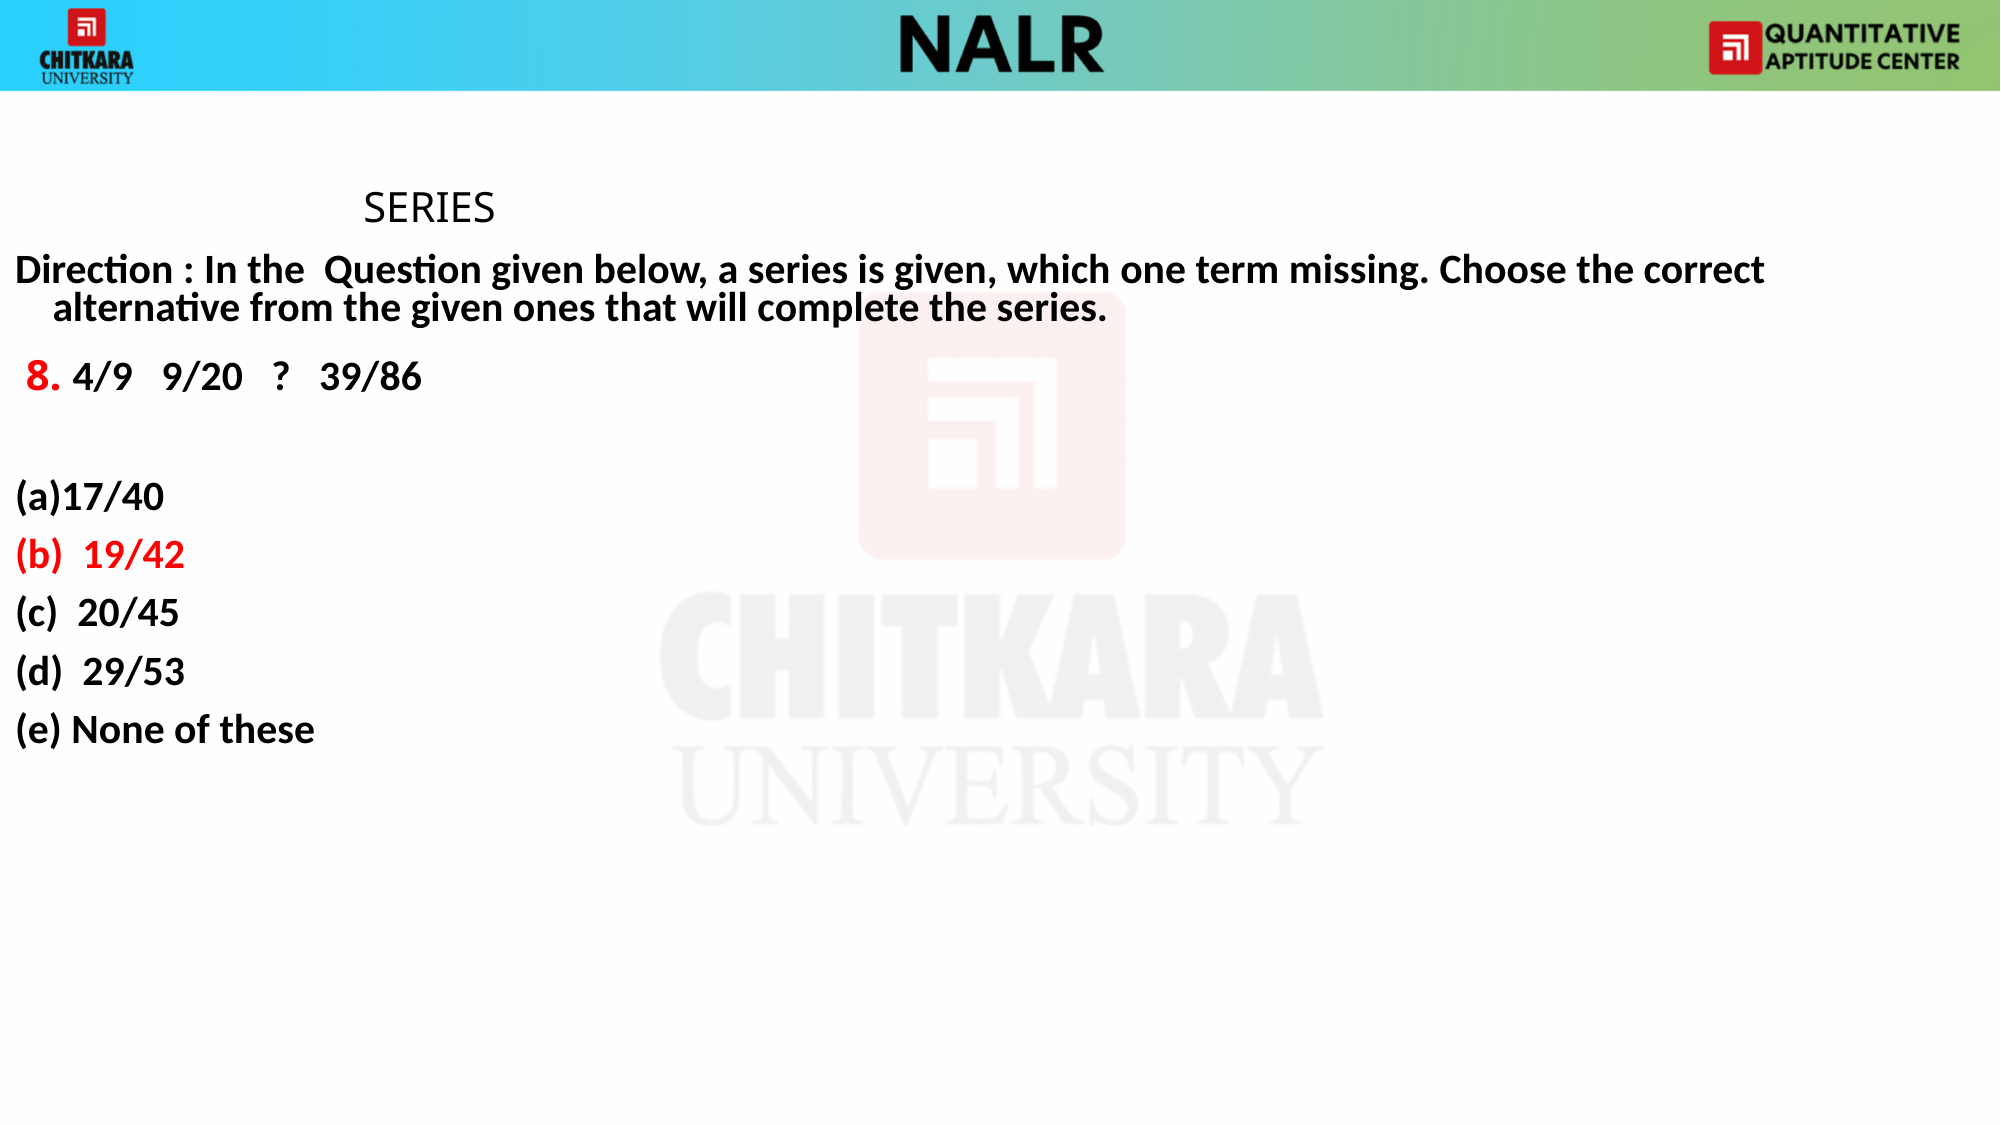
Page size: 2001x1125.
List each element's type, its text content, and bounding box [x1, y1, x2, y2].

picture [0, 0, 2000, 1125]
list SERIES Direction : In the Question given below, a series is given, which one term missing. Choose the correct alternative from the given ones that will complete the series. 8. 4/9 9/20 ? 39/86 17/40 (b) 19/42 (c) 20/45 (d) 29/53 (e) None of these [0, 173, 1925, 1051]
